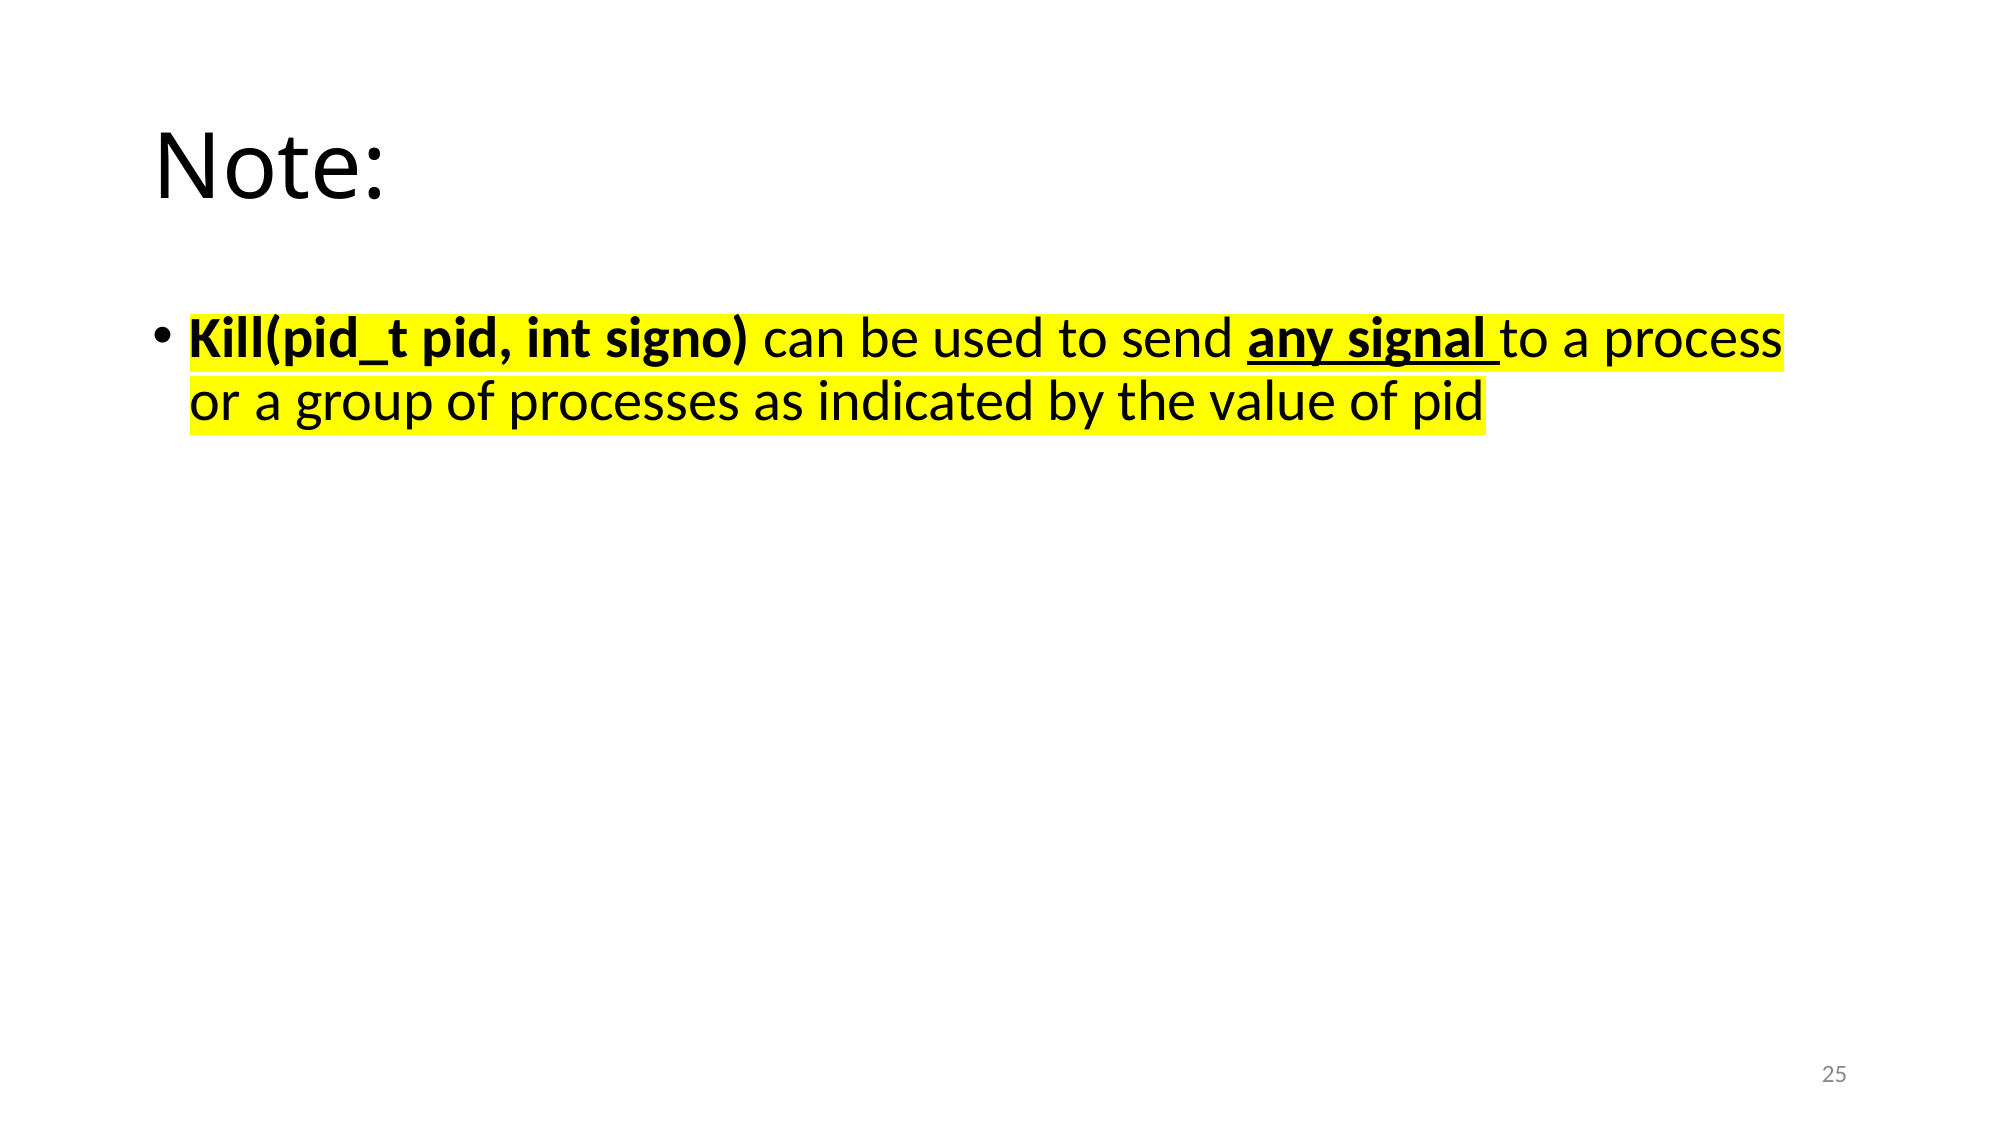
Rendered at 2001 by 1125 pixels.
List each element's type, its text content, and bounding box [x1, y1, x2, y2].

slide_number 25 [1412, 1042, 1863, 1103]
title Note: [137, 59, 1863, 278]
list Kill(pid_t pid, int signo) can be used to send any signal to a process or a group of processes as indicated by the value of pid [137, 299, 1863, 1014]
